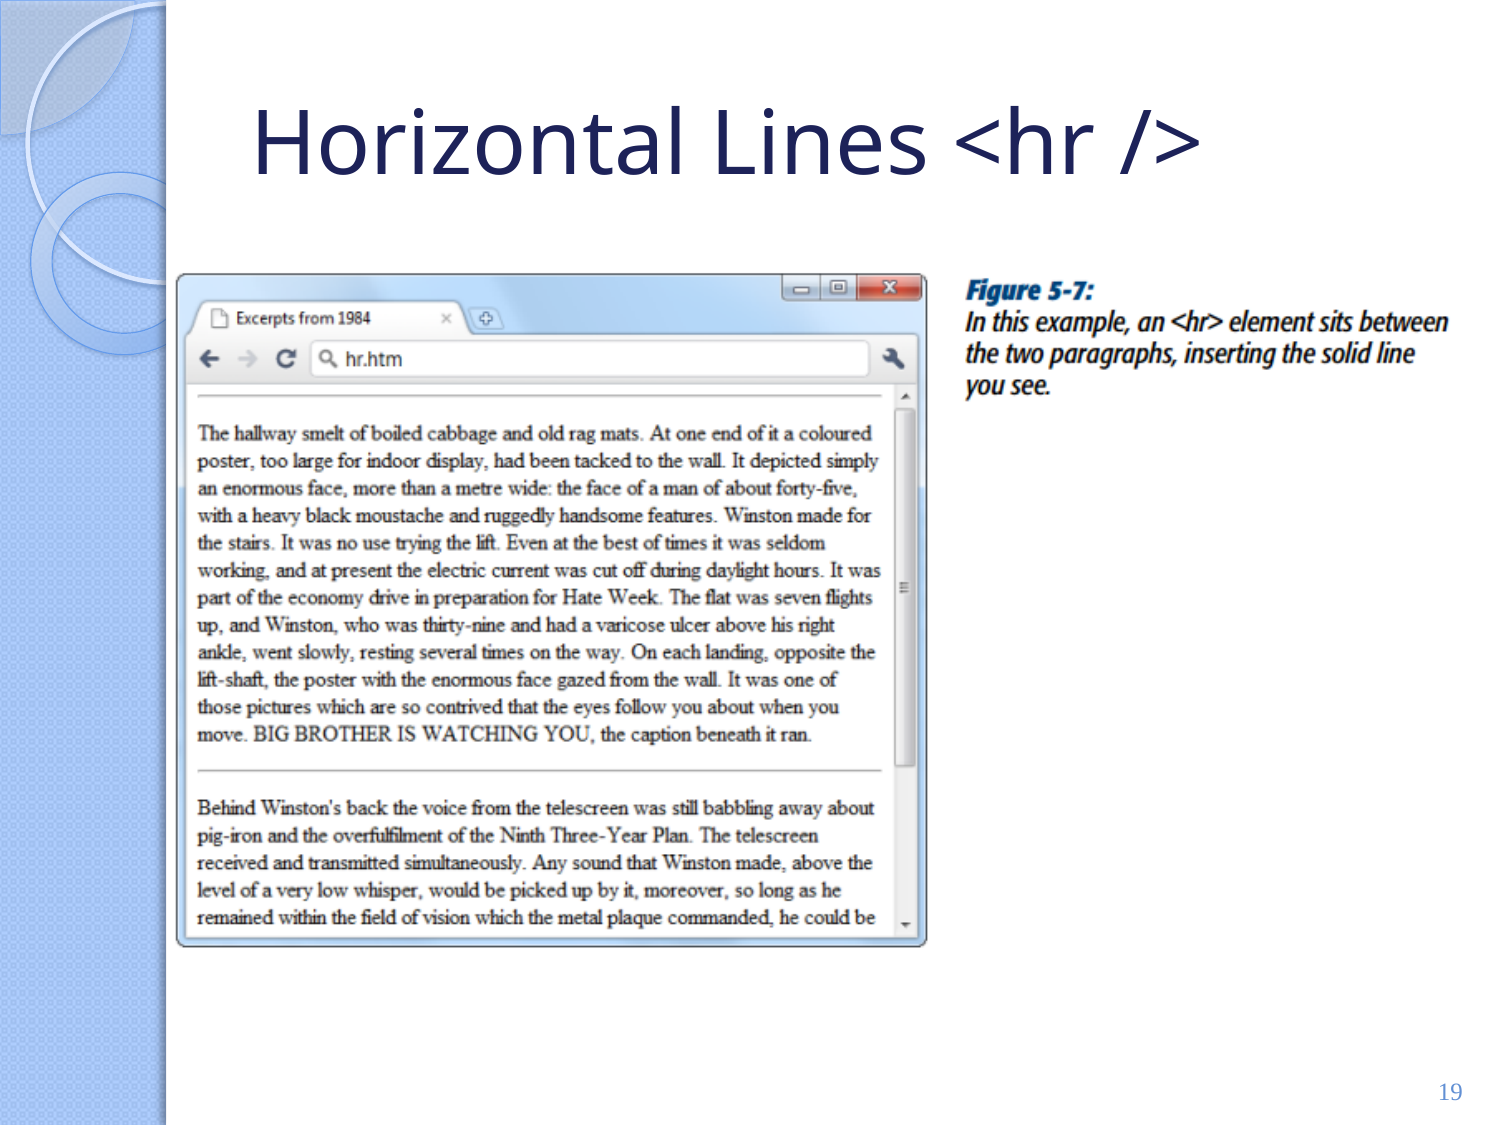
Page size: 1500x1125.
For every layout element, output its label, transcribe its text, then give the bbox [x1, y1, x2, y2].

slide_number 19 [1413, 1034, 1488, 1113]
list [167, 262, 1460, 961]
title Horizontal Lines <hr /> [235, 45, 1466, 233]
